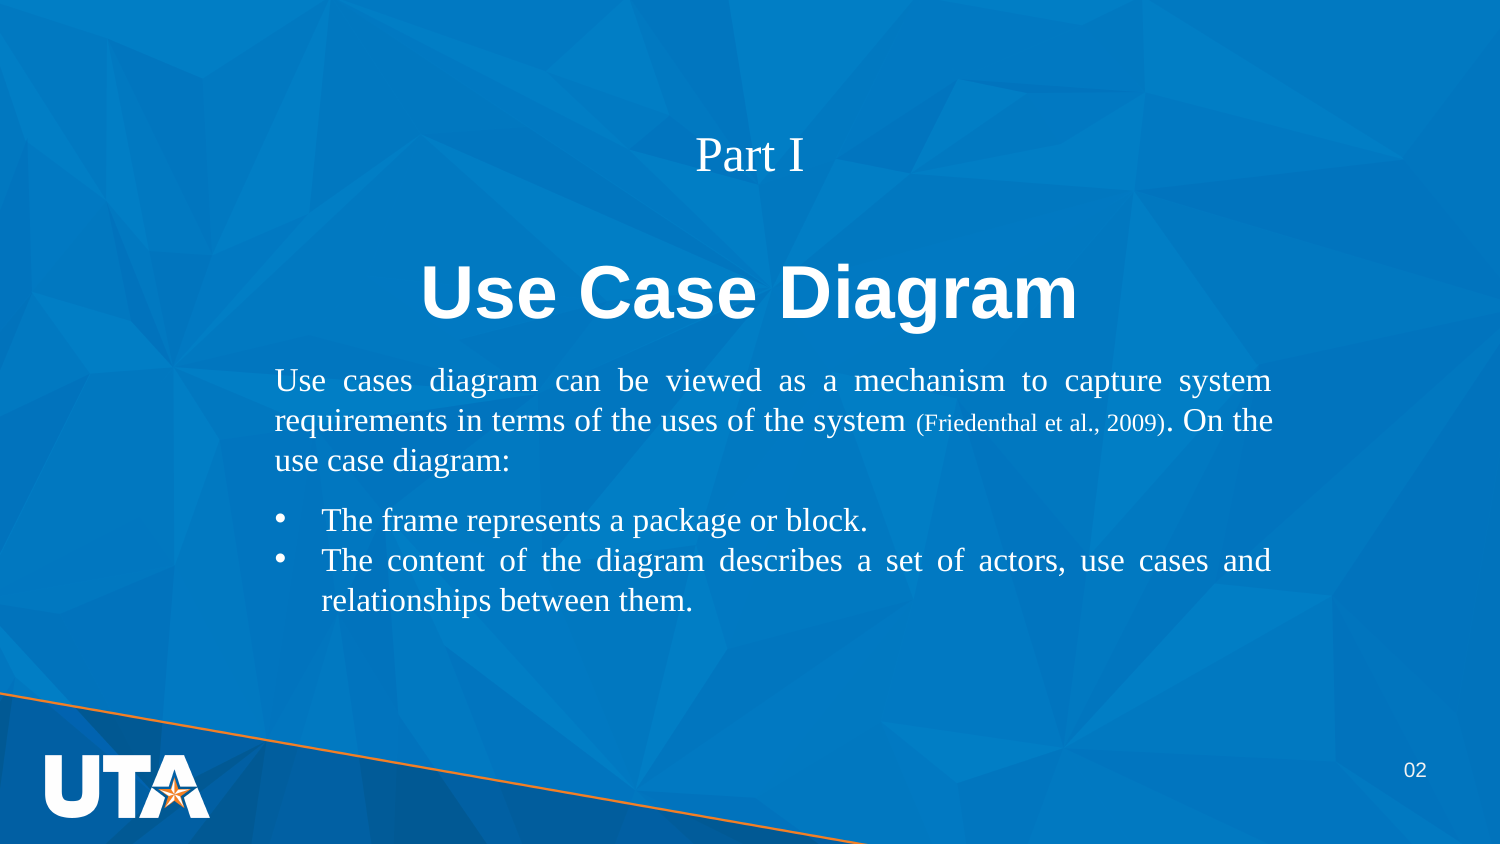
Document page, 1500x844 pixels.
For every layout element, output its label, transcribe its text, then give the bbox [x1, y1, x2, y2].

text_box Use cases diagram can be viewed as a mechanism to capture system requirements in terms of the uses of the system (Friedenthal et al., 2009). On the use case diagram: The frame represents a package or block. The content of the diagram describes a set of actors, use cases and relationships between them. [259, 351, 1289, 626]
title Use Case Diagram [75, 227, 1425, 350]
list Part I [75, 113, 1425, 195]
text_box 02 [1389, 749, 1442, 789]
picture [0, 0, 1500, 844]
